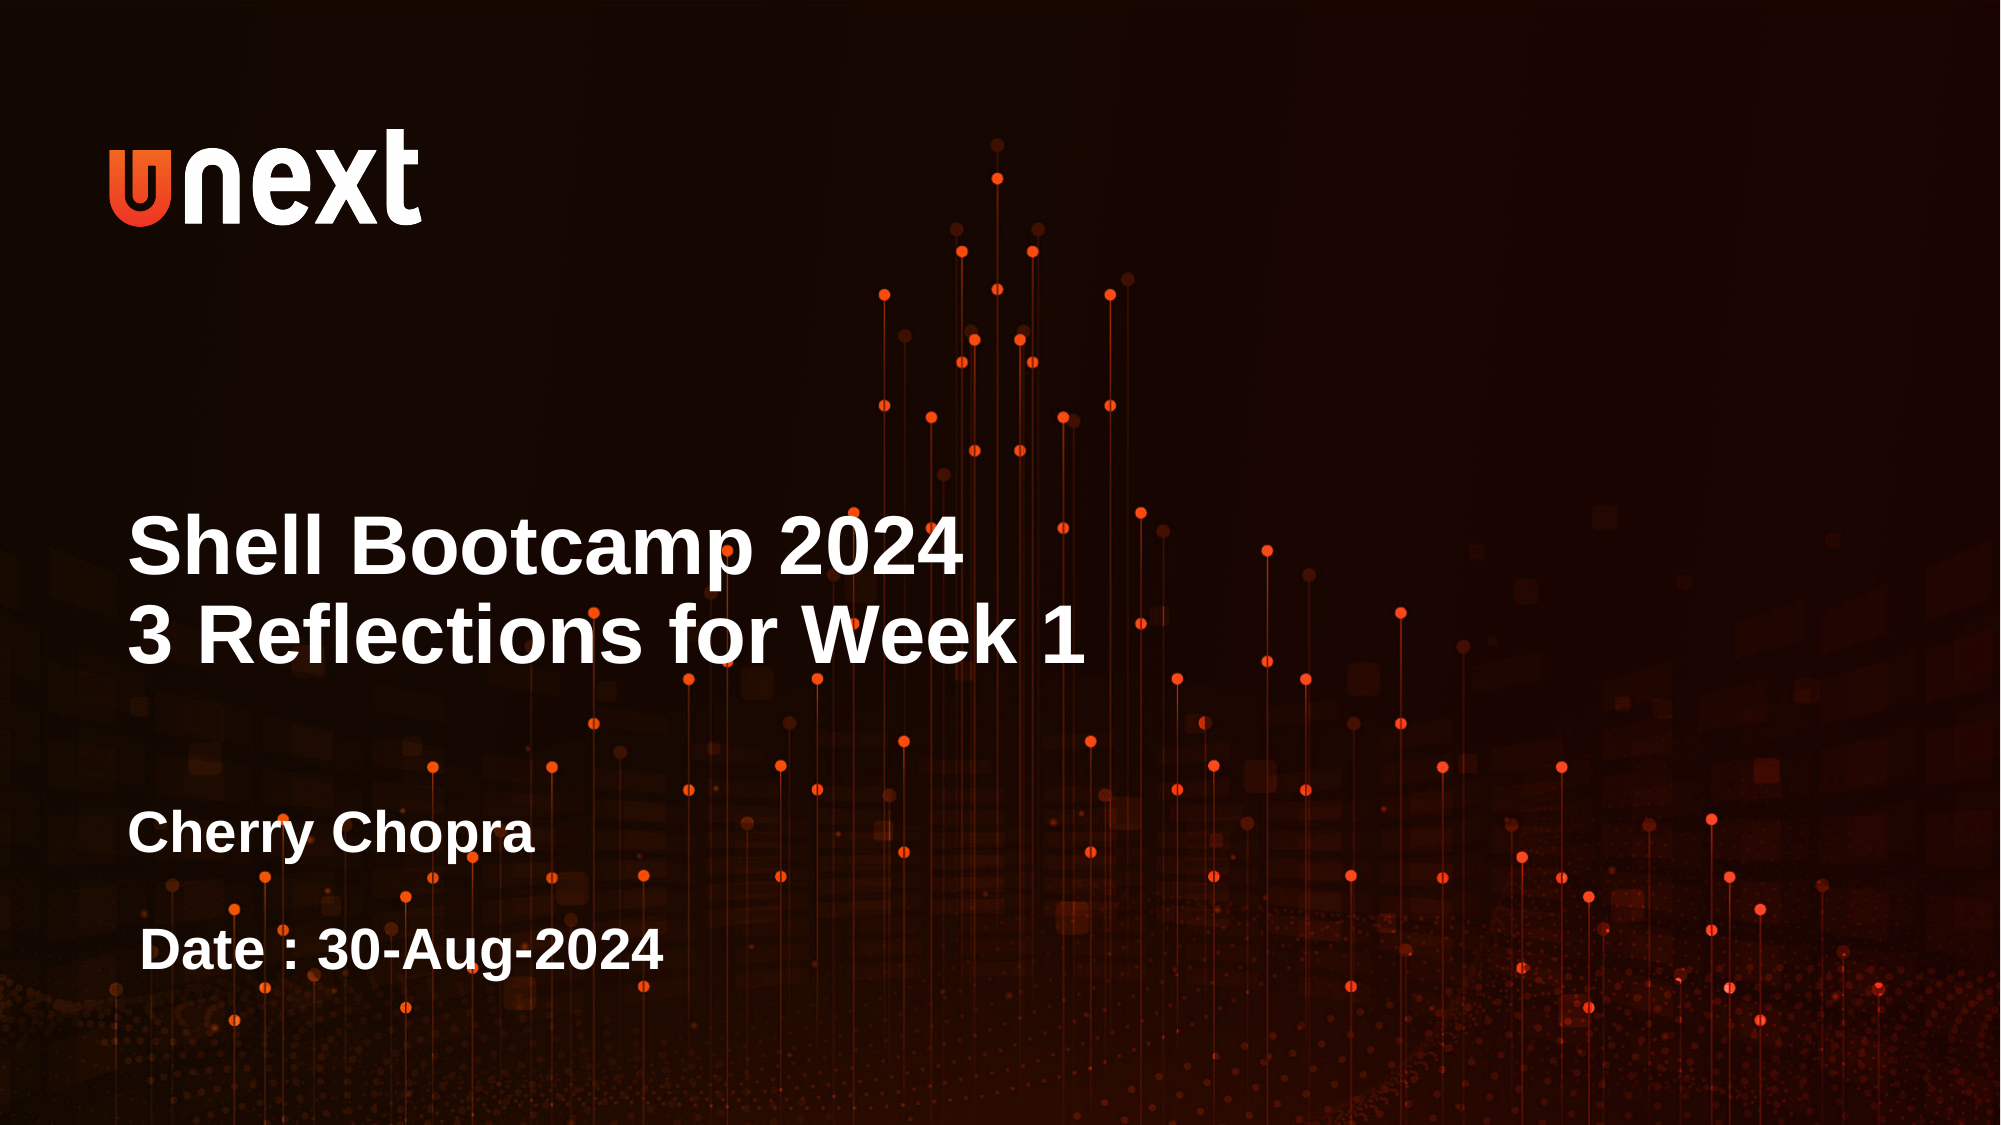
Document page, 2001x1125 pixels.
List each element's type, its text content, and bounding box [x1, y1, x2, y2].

picture [0, 0, 2001, 1125]
text_box Date : 30-Aug-2024 [124, 903, 1350, 989]
text_box Cherry Chopra [112, 786, 1474, 872]
list Shell Bootcamp 2024 3 Reflections for Week 1 [112, 36, 1839, 690]
